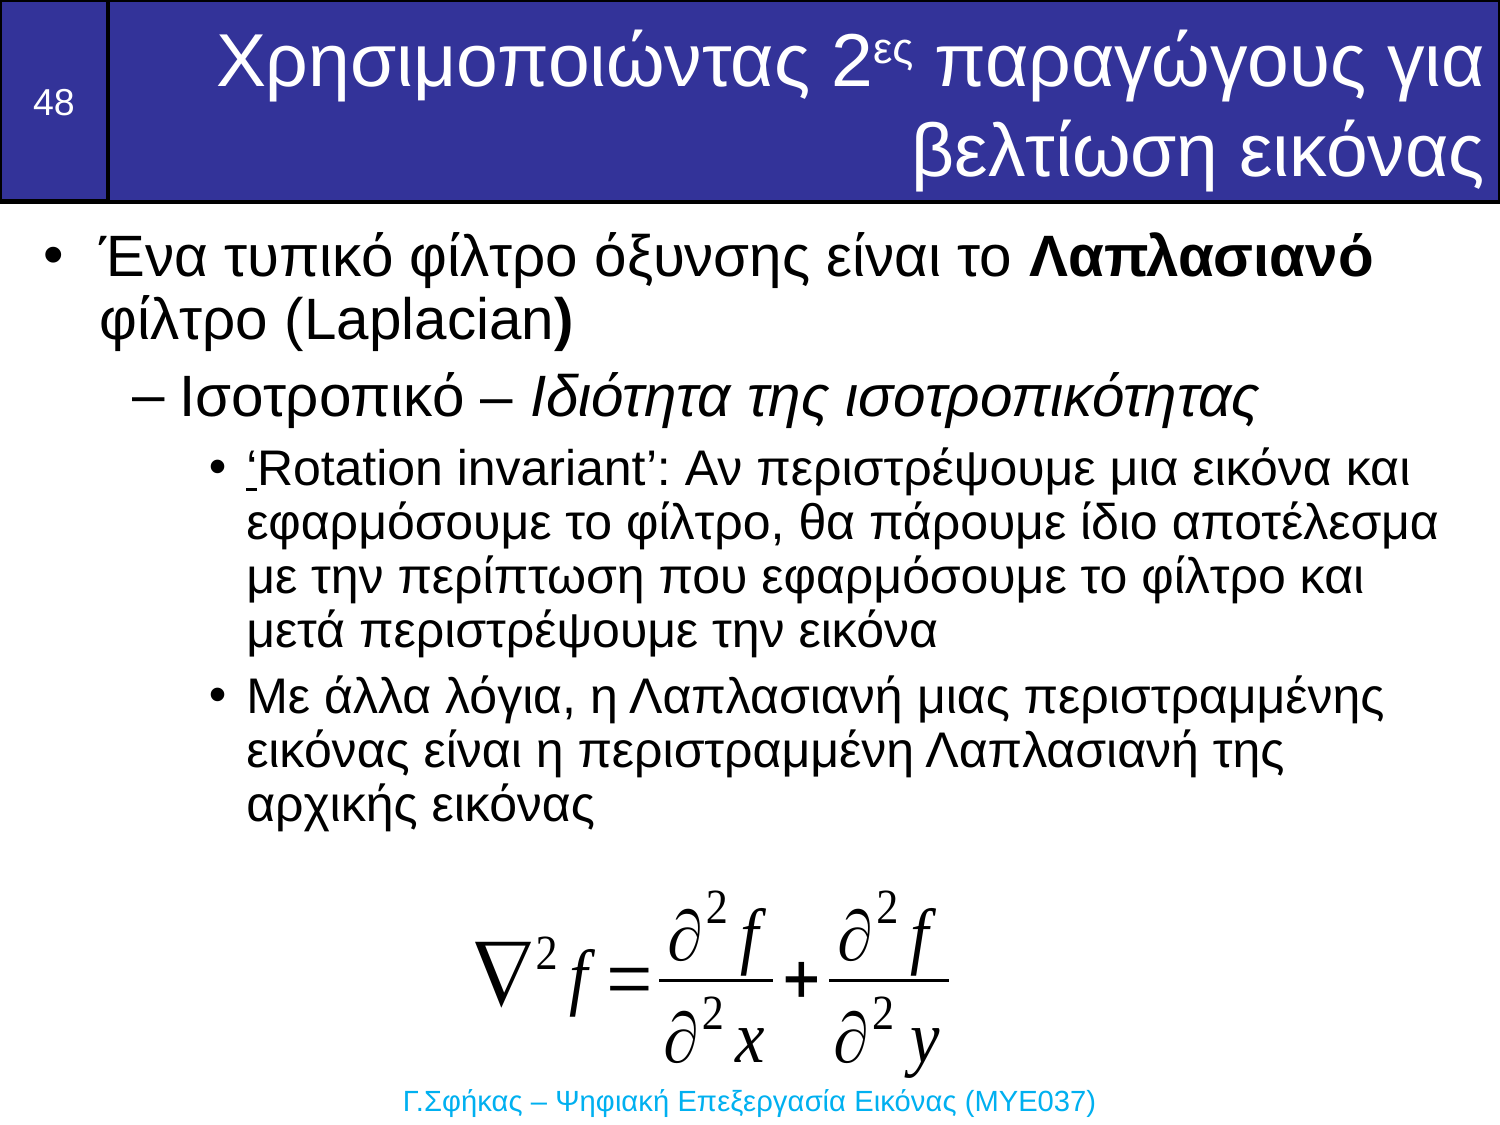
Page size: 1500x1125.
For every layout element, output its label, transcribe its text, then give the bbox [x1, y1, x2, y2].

text_box Ένα τυπικό φίλτρο όξυνσης είναι το Λαπλασιανό φίλτρο (Laplacian) Ισοτροπικό – Ιδιότητα της ισοτροπικότητας ‘Rotation invariant’: Αν περιστρέψουμε μια εικόνα και εφαρμόσουμε το φίλτρο, θα πάρουμε ίδιο αποτέλεσμα με την περίπτωση που εφαρμόσουμε το φίλτρο και μετά περιστρέψουμε την εικόνα Με άλλα λόγια, η Λαπλασιανή μιας περιστραμμένης εικόνας είναι η περιστραμμένη Λαπλασιανή της αρχικής εικόνας [29, 218, 1460, 585]
text_box Χρησιμοποιώντας 2ες παραγώγους για βελτίωση εικόνας [107, 0, 1500, 202]
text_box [454, 881, 980, 1087]
